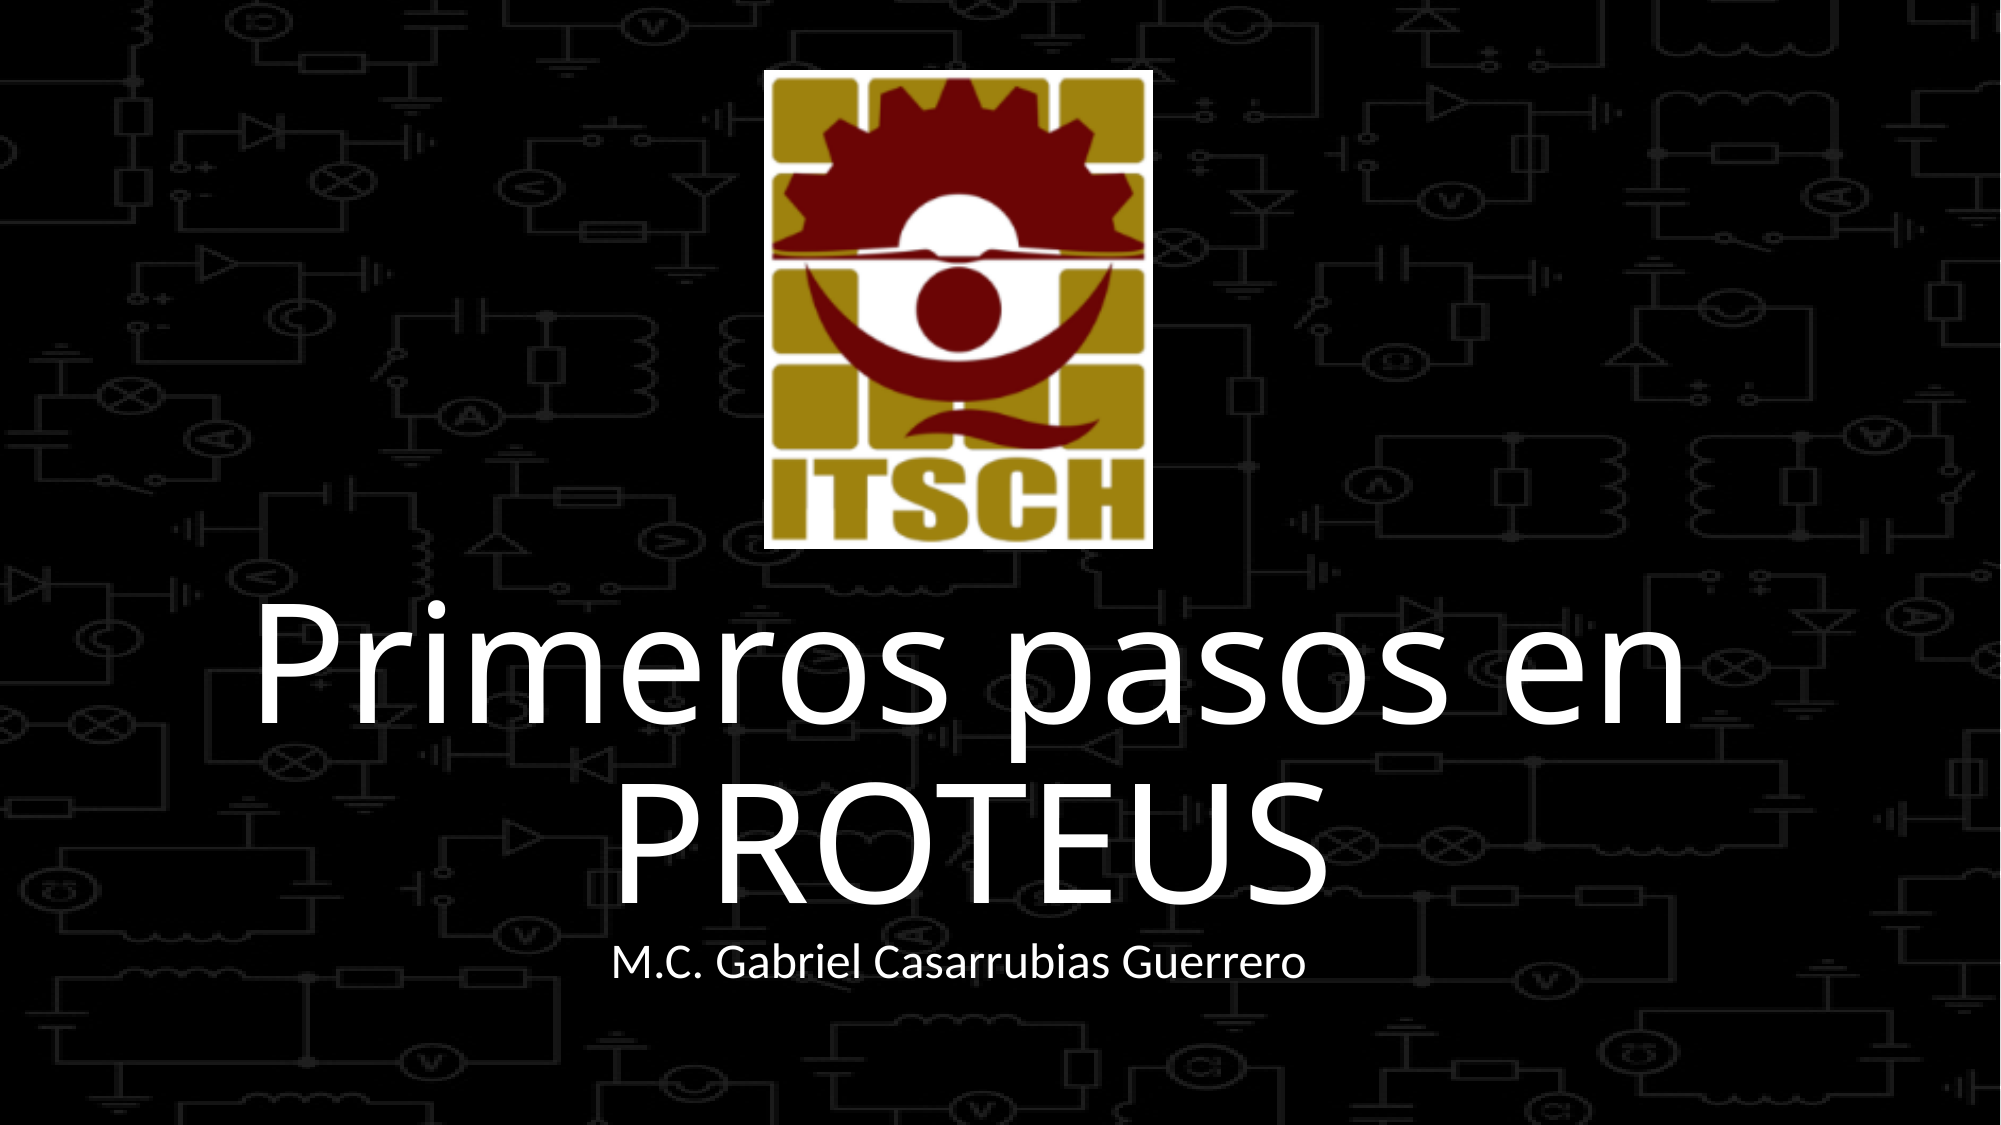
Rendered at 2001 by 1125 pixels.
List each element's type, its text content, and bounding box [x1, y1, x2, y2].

title Primeros pasos en PROTEUS [220, 555, 1721, 948]
picture [764, 70, 1153, 549]
subtitle M.C. Gabriel Casarrubias Guerrero [208, 927, 1709, 1125]
